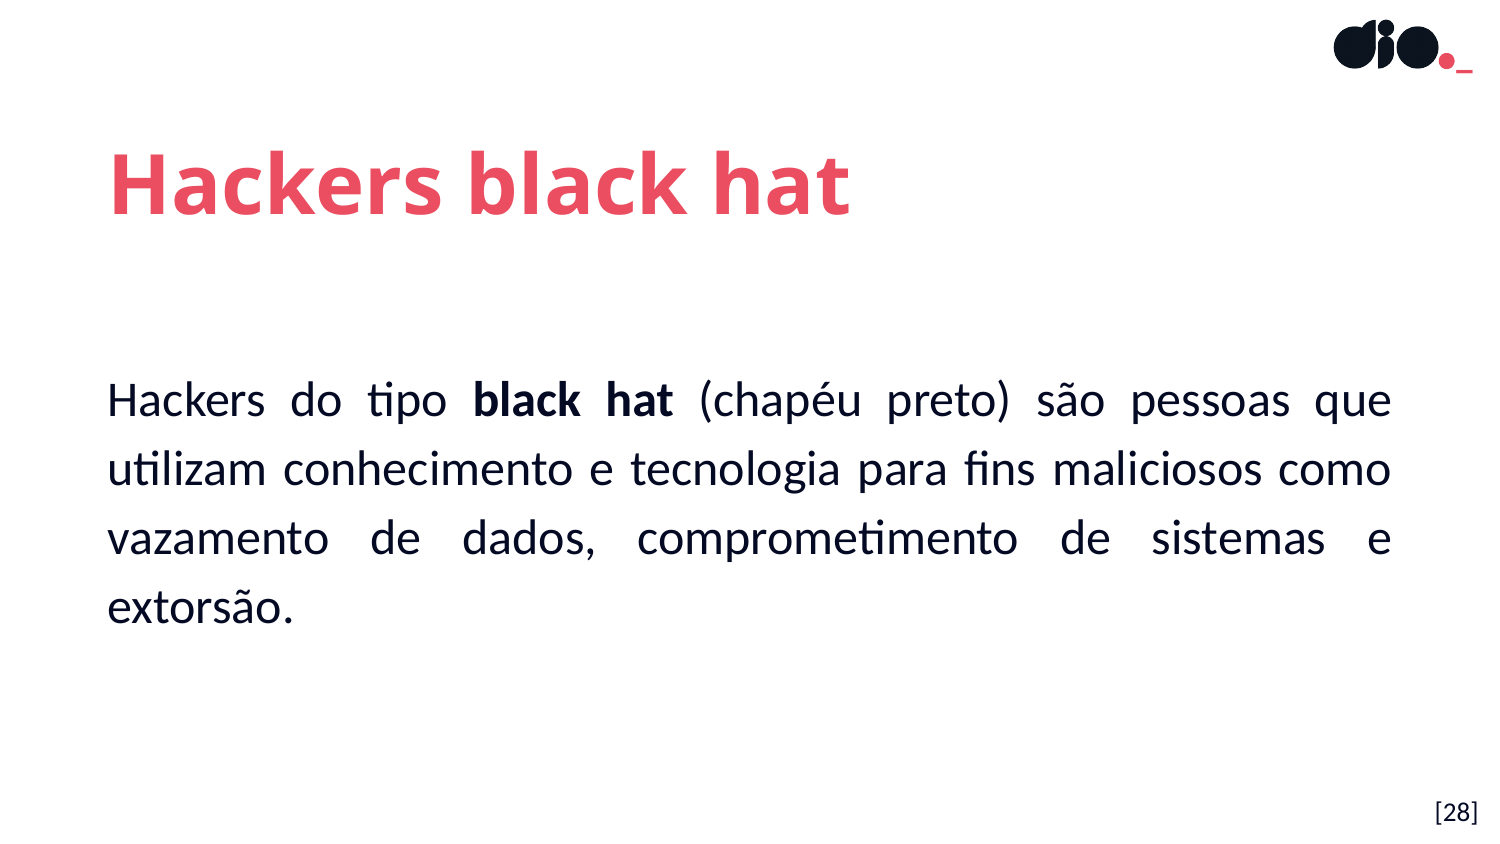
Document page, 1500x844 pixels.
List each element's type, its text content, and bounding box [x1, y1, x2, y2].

text_box Hackers do tipo black hat (chapéu preto) são pessoas que utilizam conhecimento e tecnologia para fins maliciosos como vazamento de dados, comprometimento de sistemas e extorsão. [92, 242, 1408, 749]
slide_number [28] [1403, 779, 1494, 844]
text_box Hackers black hat [92, 104, 1408, 242]
picture [1333, 19, 1473, 74]
